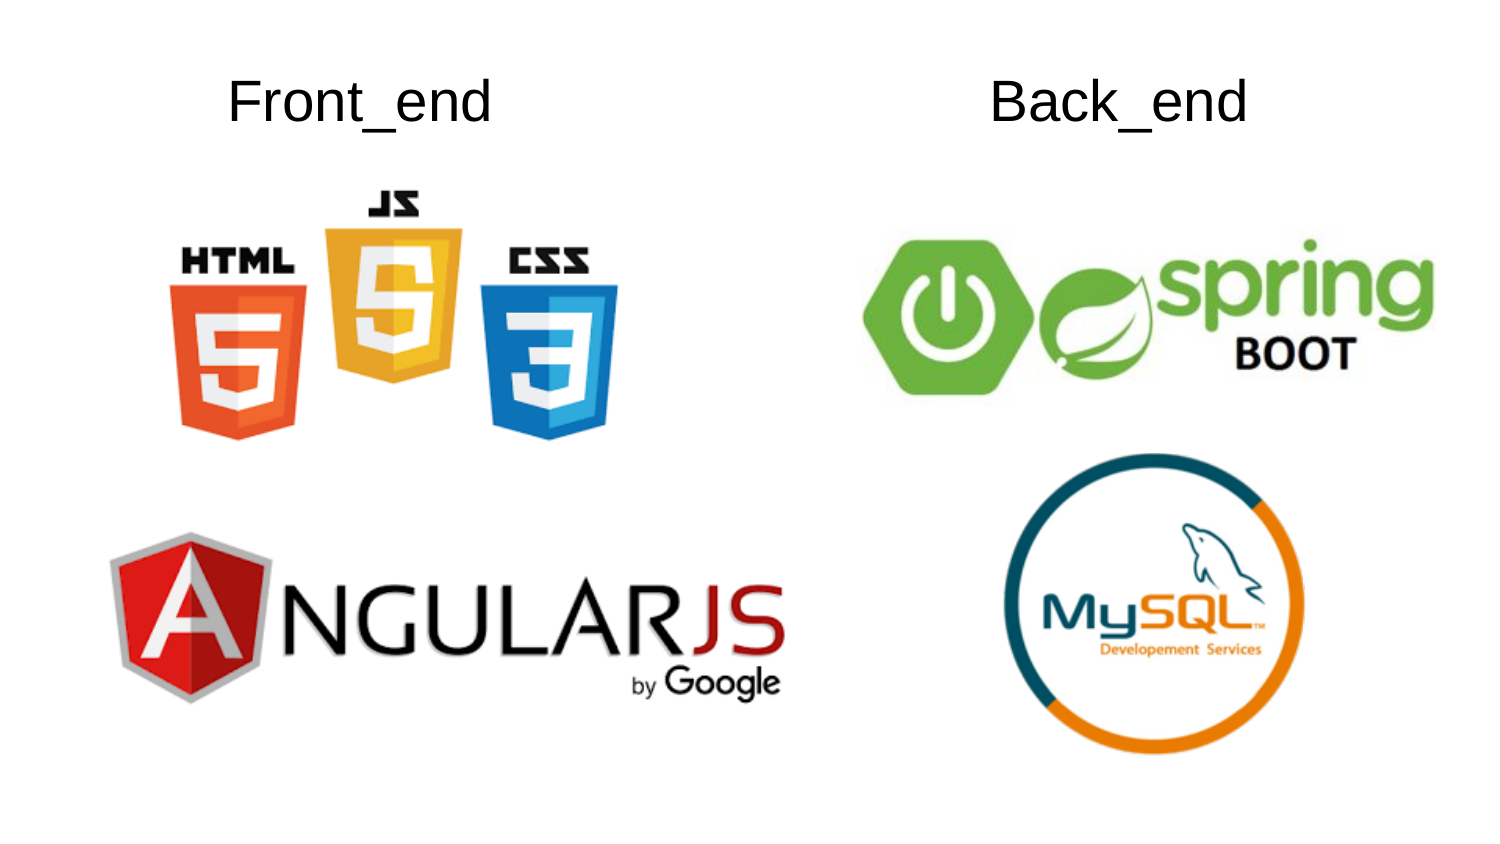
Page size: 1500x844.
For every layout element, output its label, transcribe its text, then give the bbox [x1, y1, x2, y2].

picture [106, 528, 789, 709]
text_box Back_end [974, 55, 1388, 140]
picture [861, 180, 1436, 758]
text_box Front_end [212, 55, 627, 140]
picture [157, 187, 631, 450]
